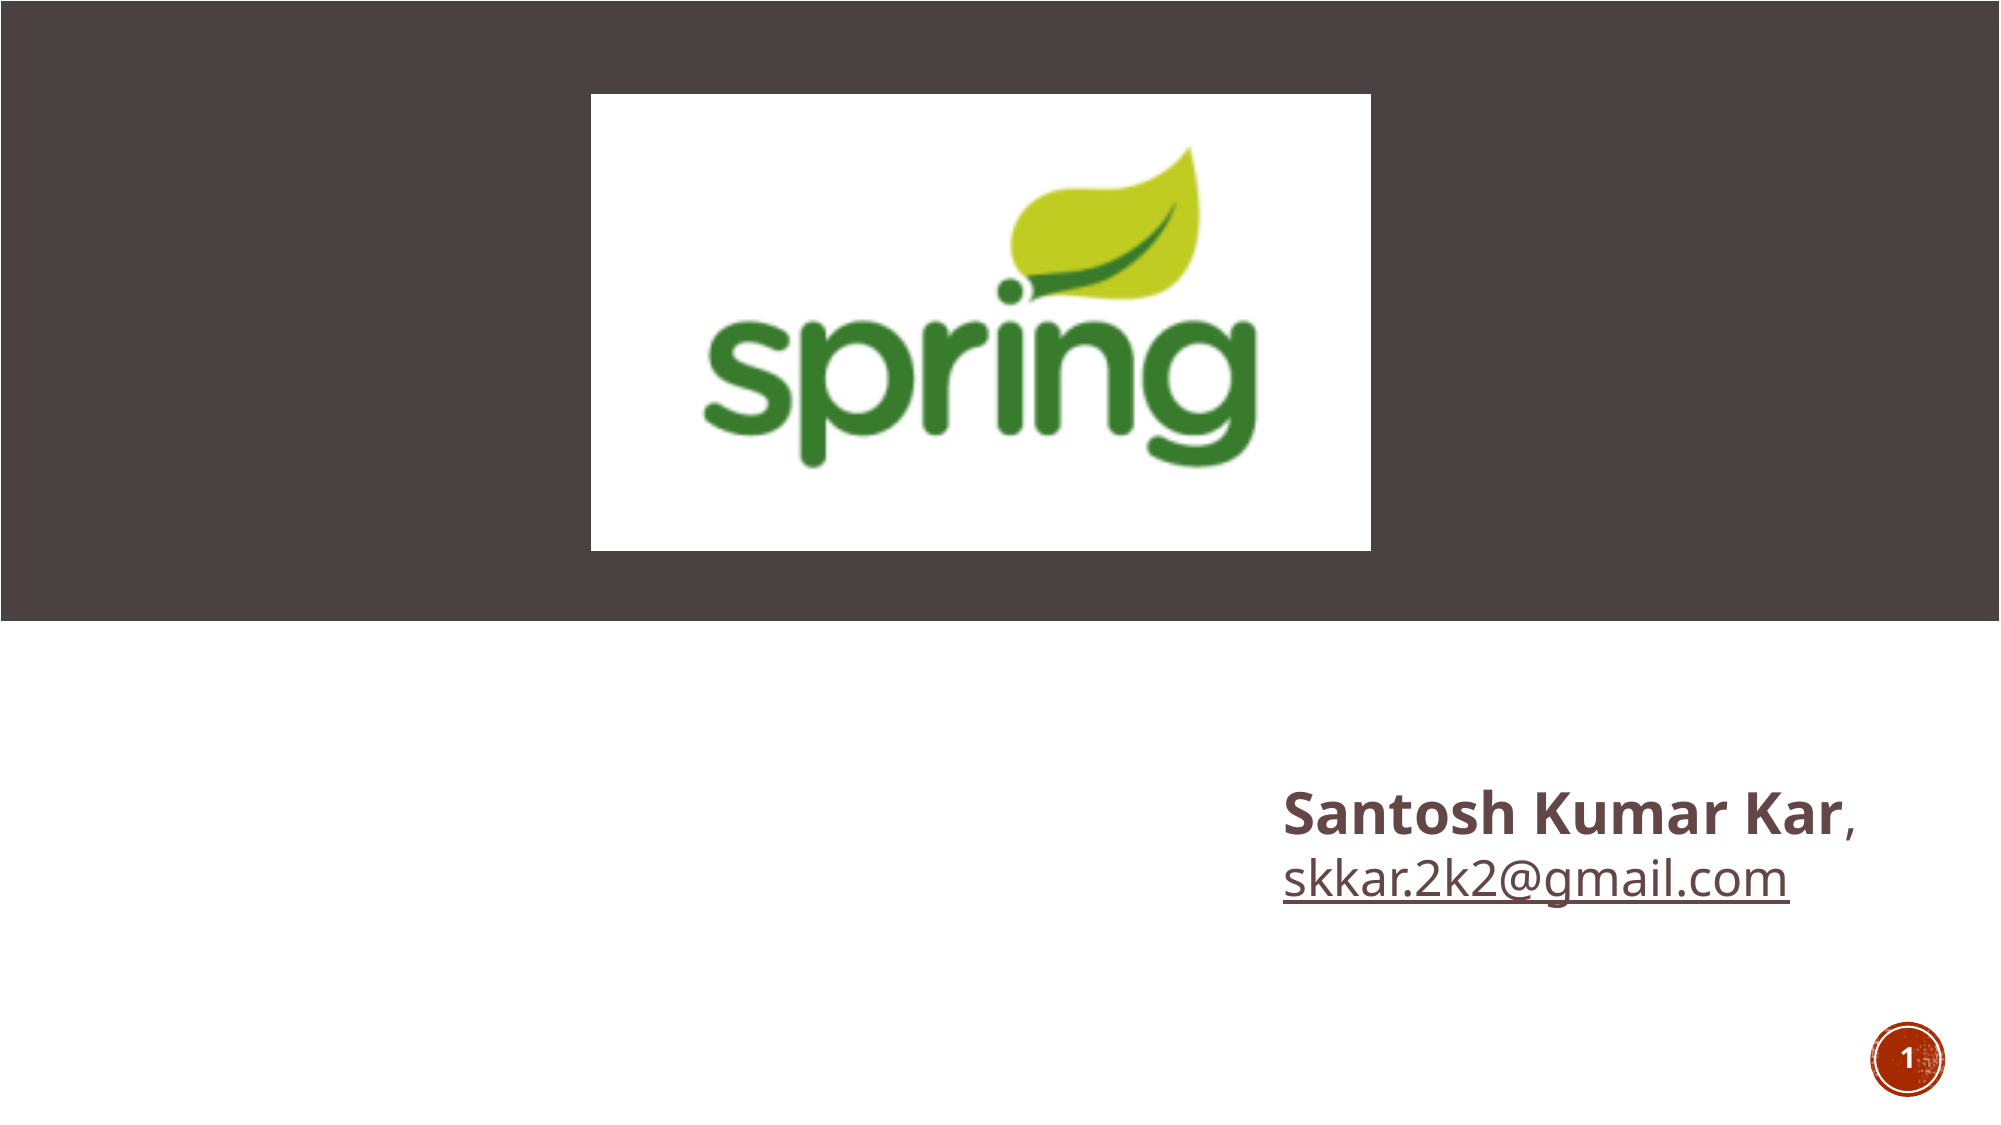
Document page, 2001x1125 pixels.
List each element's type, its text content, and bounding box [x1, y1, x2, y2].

text_box Santosh Kumar Kar, skkar.2k2@gmail.com [1268, 769, 1886, 922]
slide_number 1 [1855, 1028, 1961, 1089]
table_header [1, 1, 1999, 621]
picture [591, 94, 1371, 551]
